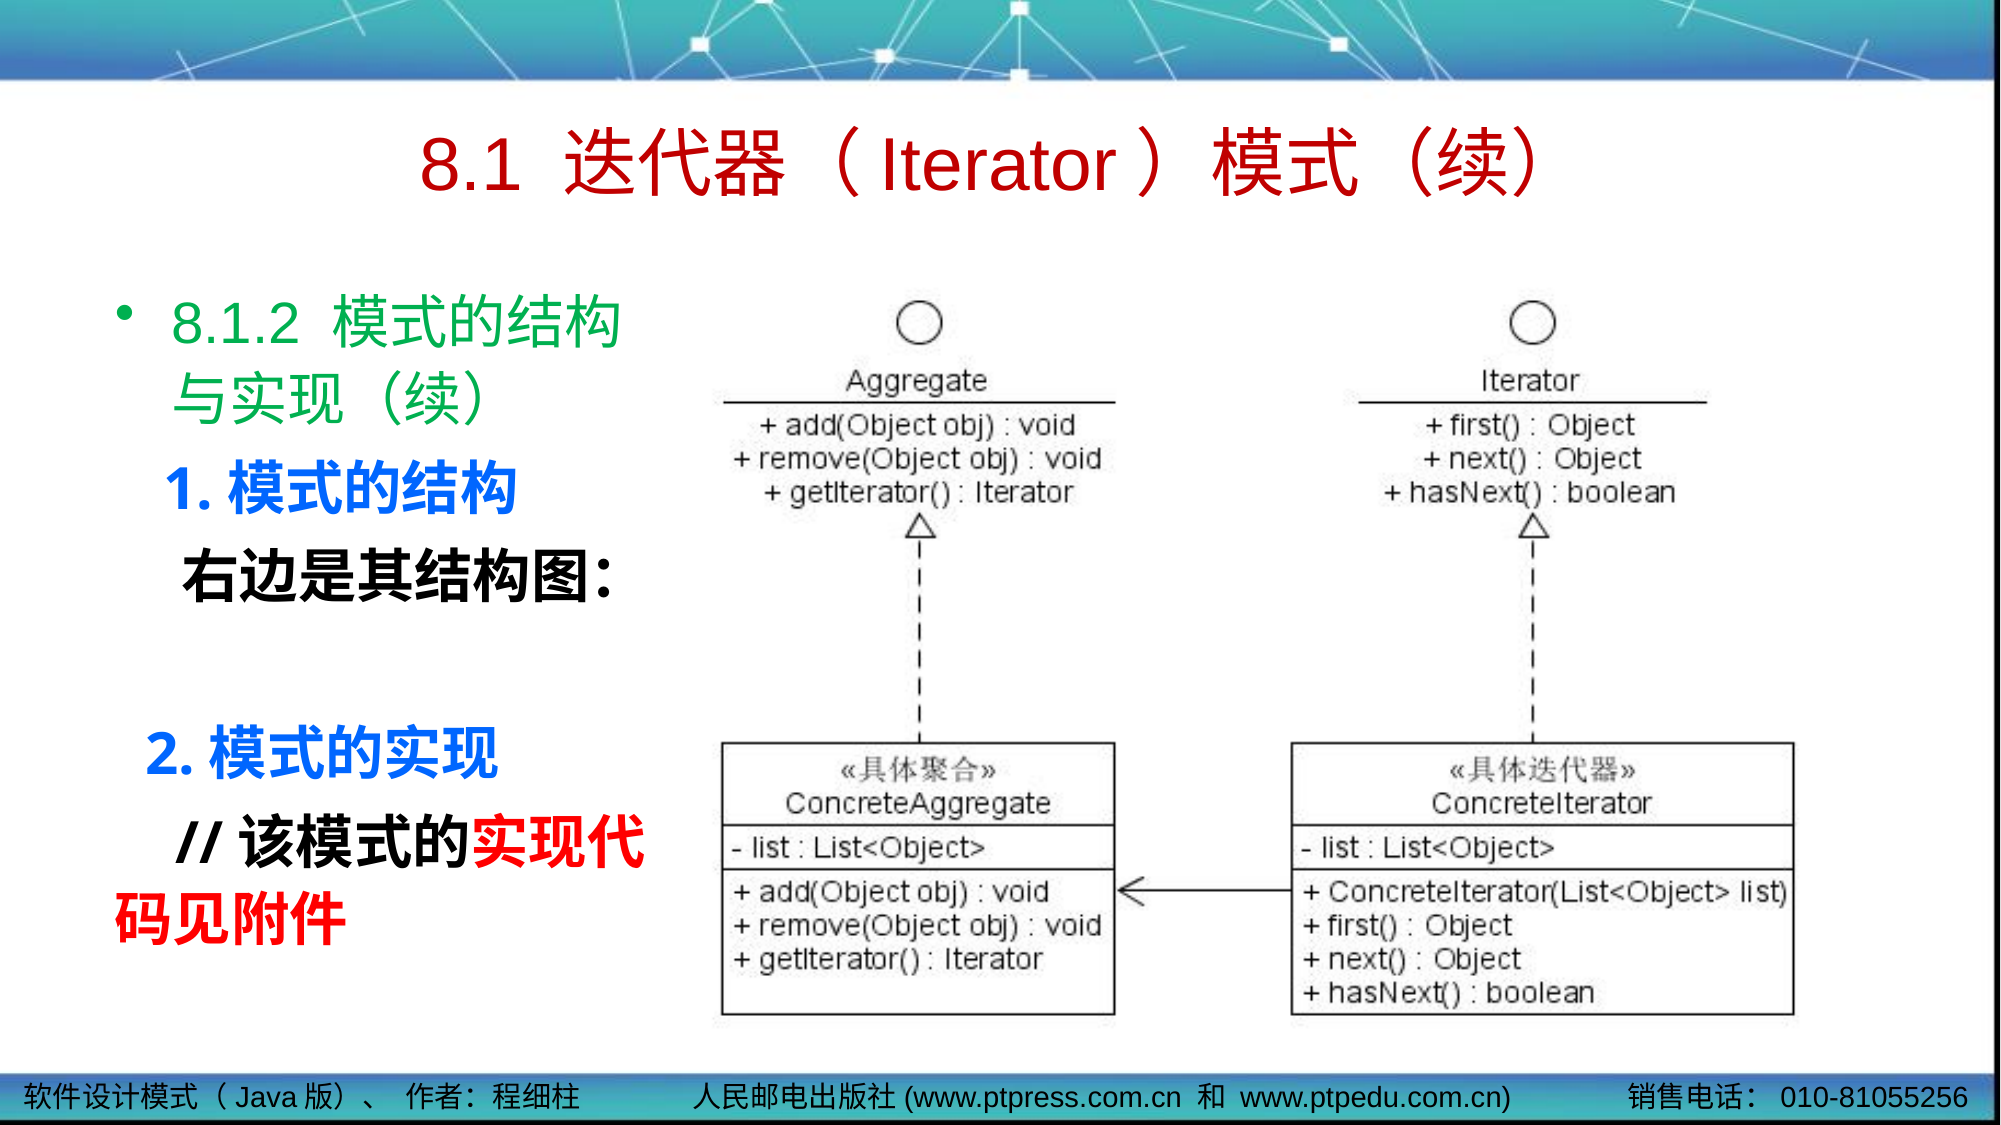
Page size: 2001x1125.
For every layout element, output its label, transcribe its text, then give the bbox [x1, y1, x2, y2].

footer 人民邮电出版社(www.ptpress.com.cn 和 www.ptpedu.com.cn) [647, 1071, 1557, 1125]
list 8.1.2 模式的结构与实现（续） 1.模式的结构 右边是其结构图： 2.模式的实现 //该模式的实现代码见附件 [99, 270, 677, 1033]
title 8.1 迭代器（Iterator）模式（续） [102, 101, 1903, 221]
slide_number 软件设计模式（Java版）、 作者：程细柱 [8, 1071, 647, 1125]
slide_number 销售电话：010-81055256 [1557, 1071, 1984, 1125]
picture [0, 0, 2001, 1125]
